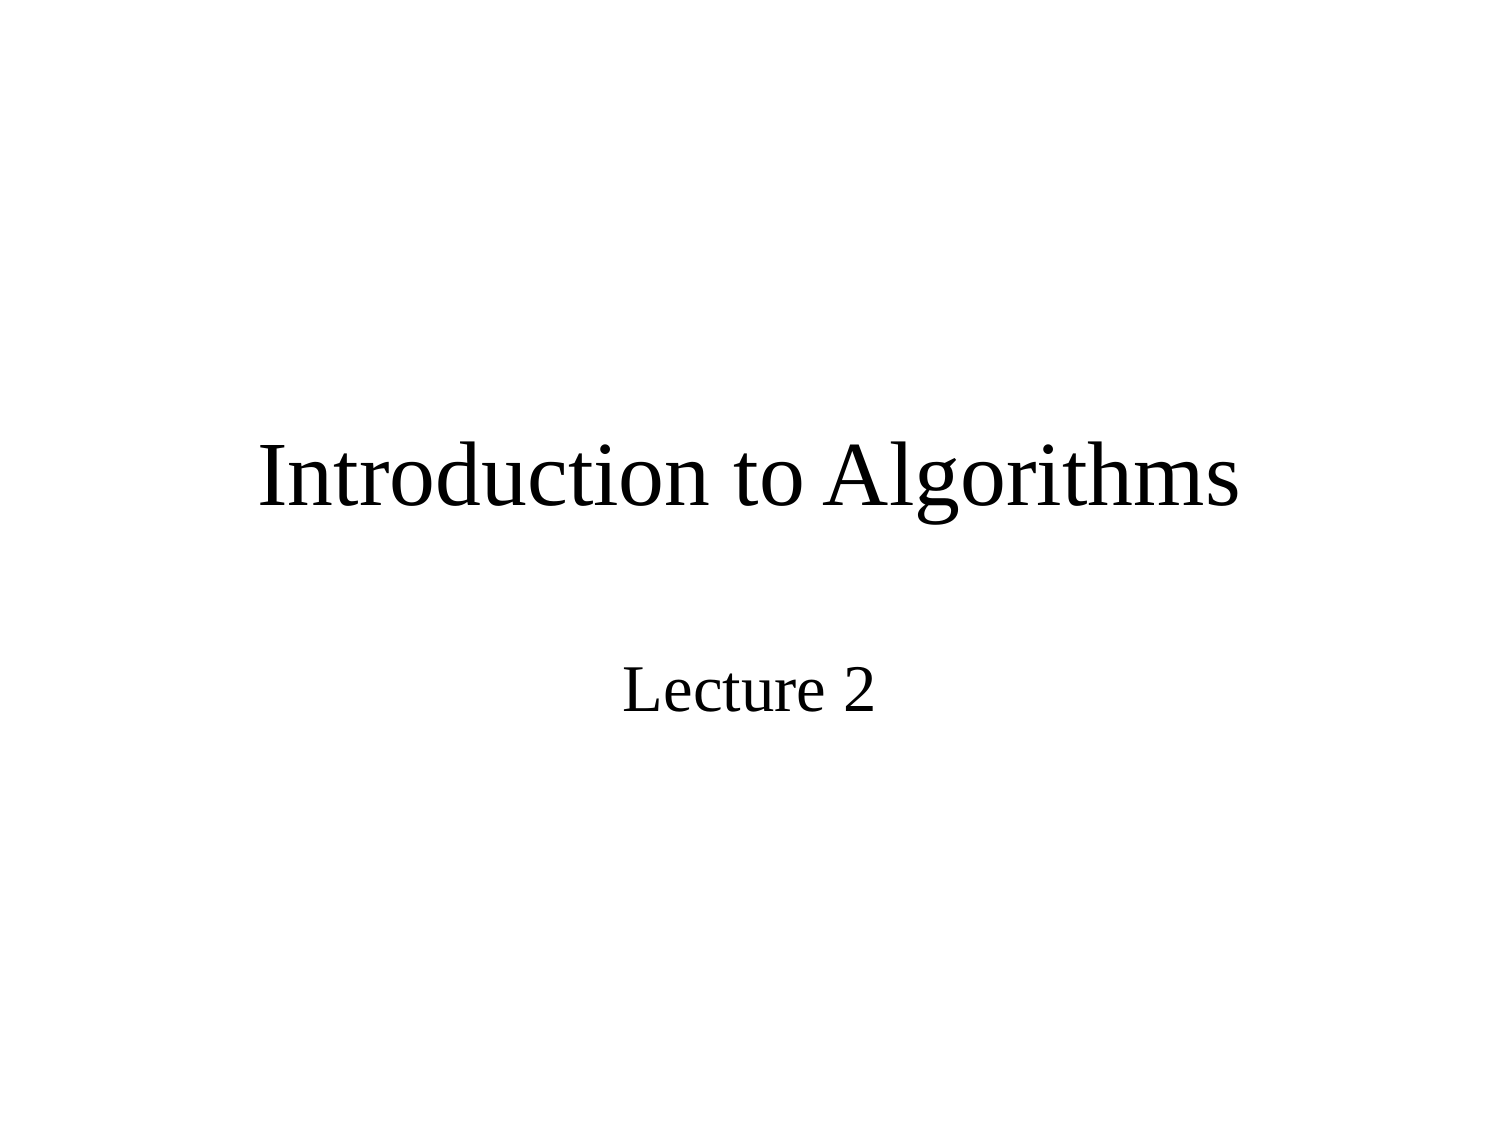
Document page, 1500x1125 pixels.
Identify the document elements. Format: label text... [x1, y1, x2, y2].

title Introduction to Algorithms [112, 374, 1388, 563]
subtitle Lecture 2 [224, 637, 1276, 926]
